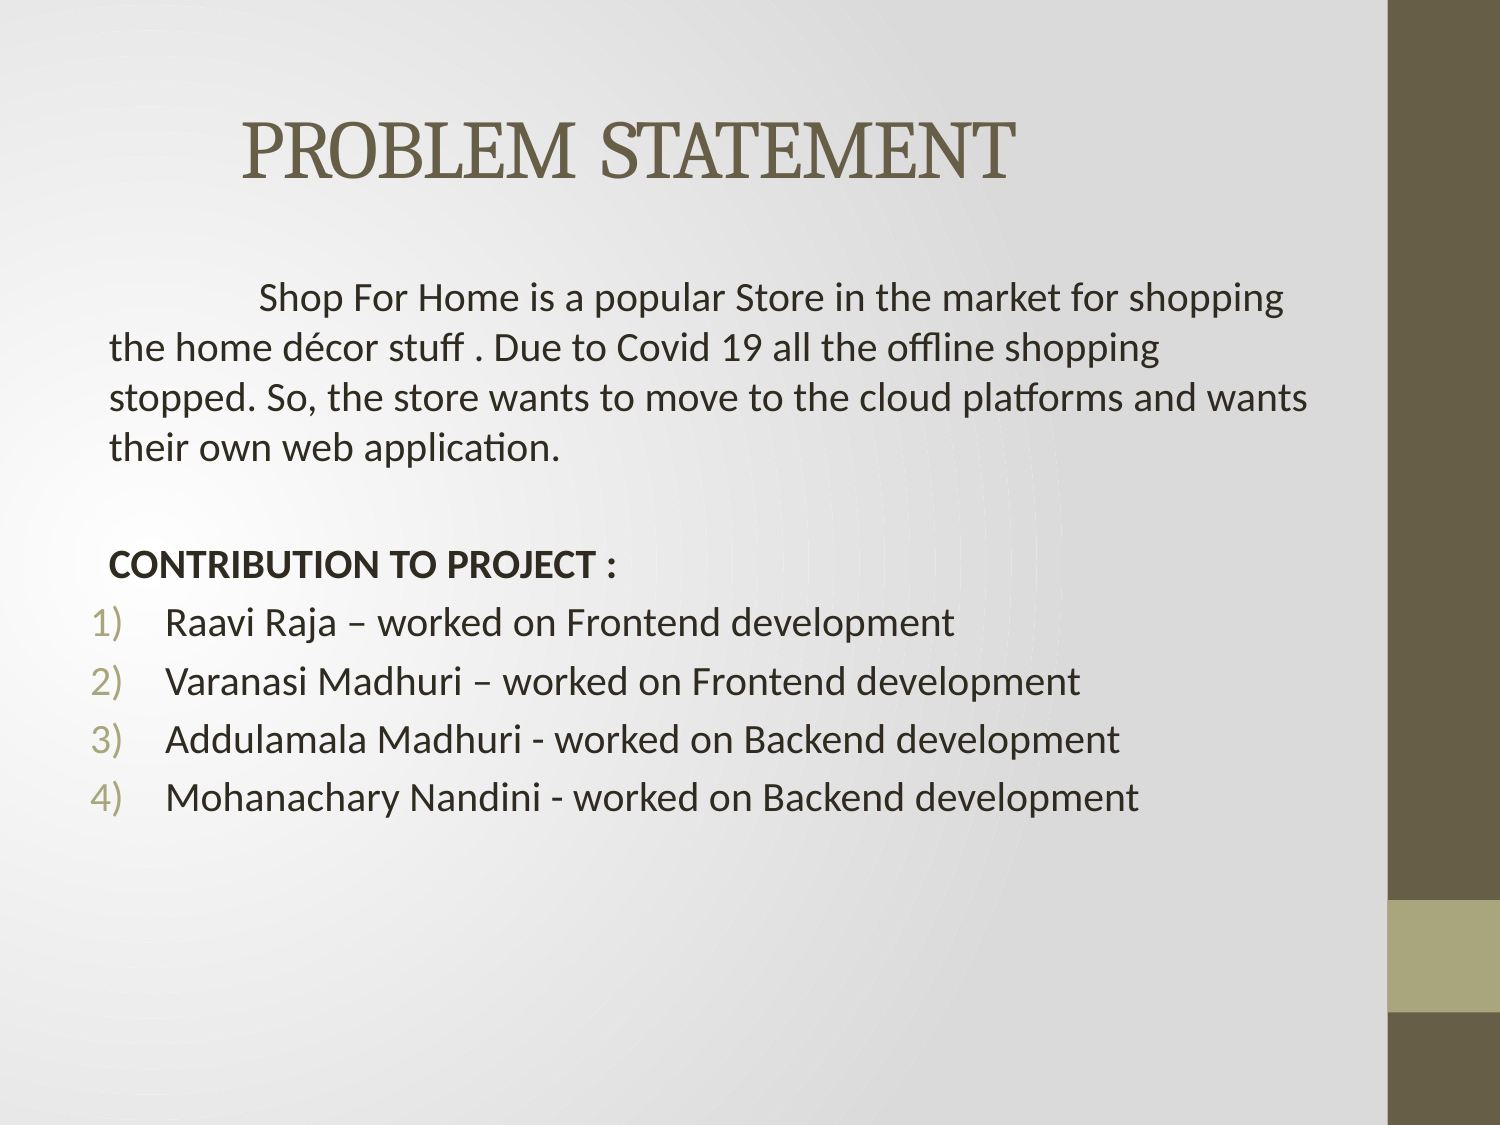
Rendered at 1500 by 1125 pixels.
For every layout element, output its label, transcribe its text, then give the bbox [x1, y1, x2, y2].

title PROBLEM STATEMENT [75, 45, 1325, 233]
list Shop For Home is a popular Store in the market for shopping the home décor stuff . Due to Covid 19 all the offline shopping stopped. So, the store wants to move to the cloud platforms and wants their own web application. CONTRIBUTION TO PROJECT : Raavi Raja – worked on Frontend development Varanasi Madhuri – worked on Frontend development Addulamala Madhuri - worked on Backend development Mohanachary Nandini - worked on Backend development [75, 262, 1325, 1050]
